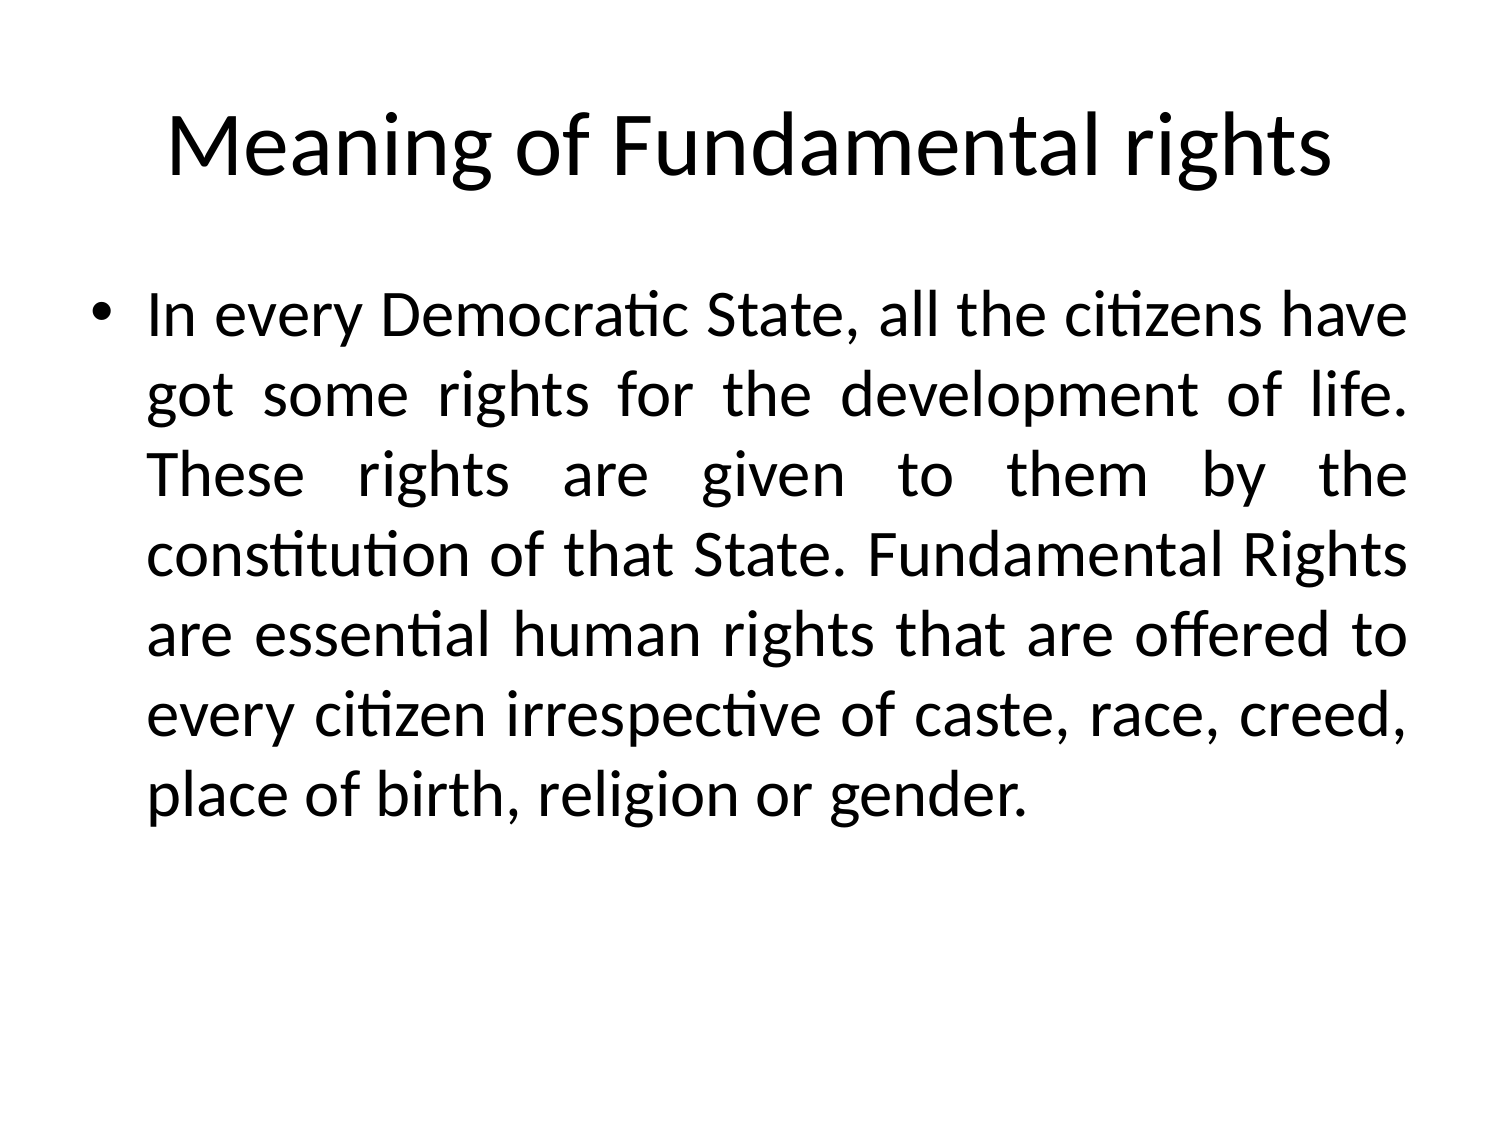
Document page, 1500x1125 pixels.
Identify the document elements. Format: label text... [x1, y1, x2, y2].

list In every Democratic State, all the citizens have got some rights for the development of life. These rights are given to them by the constitution of that State. Fundamental Rights are essential human rights that are offered to every citizen irrespective of caste, race, creed, place of birth, religion or gender. [75, 262, 1425, 1005]
title Meaning of Fundamental rights [75, 45, 1425, 233]
